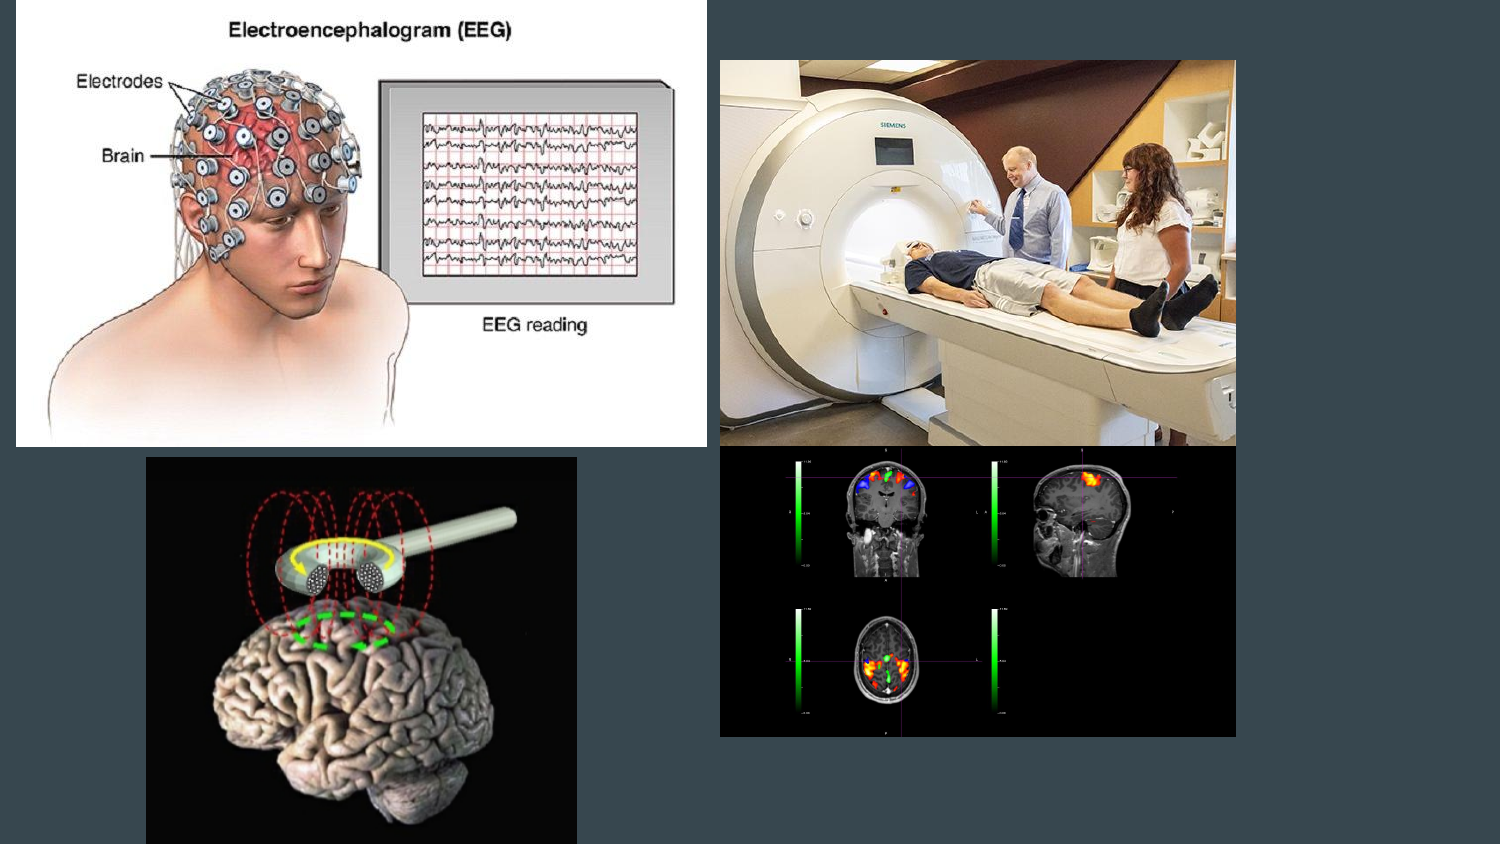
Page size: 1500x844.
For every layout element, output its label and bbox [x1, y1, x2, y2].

picture [146, 456, 577, 844]
picture [720, 59, 1237, 737]
picture [15, 0, 707, 447]
